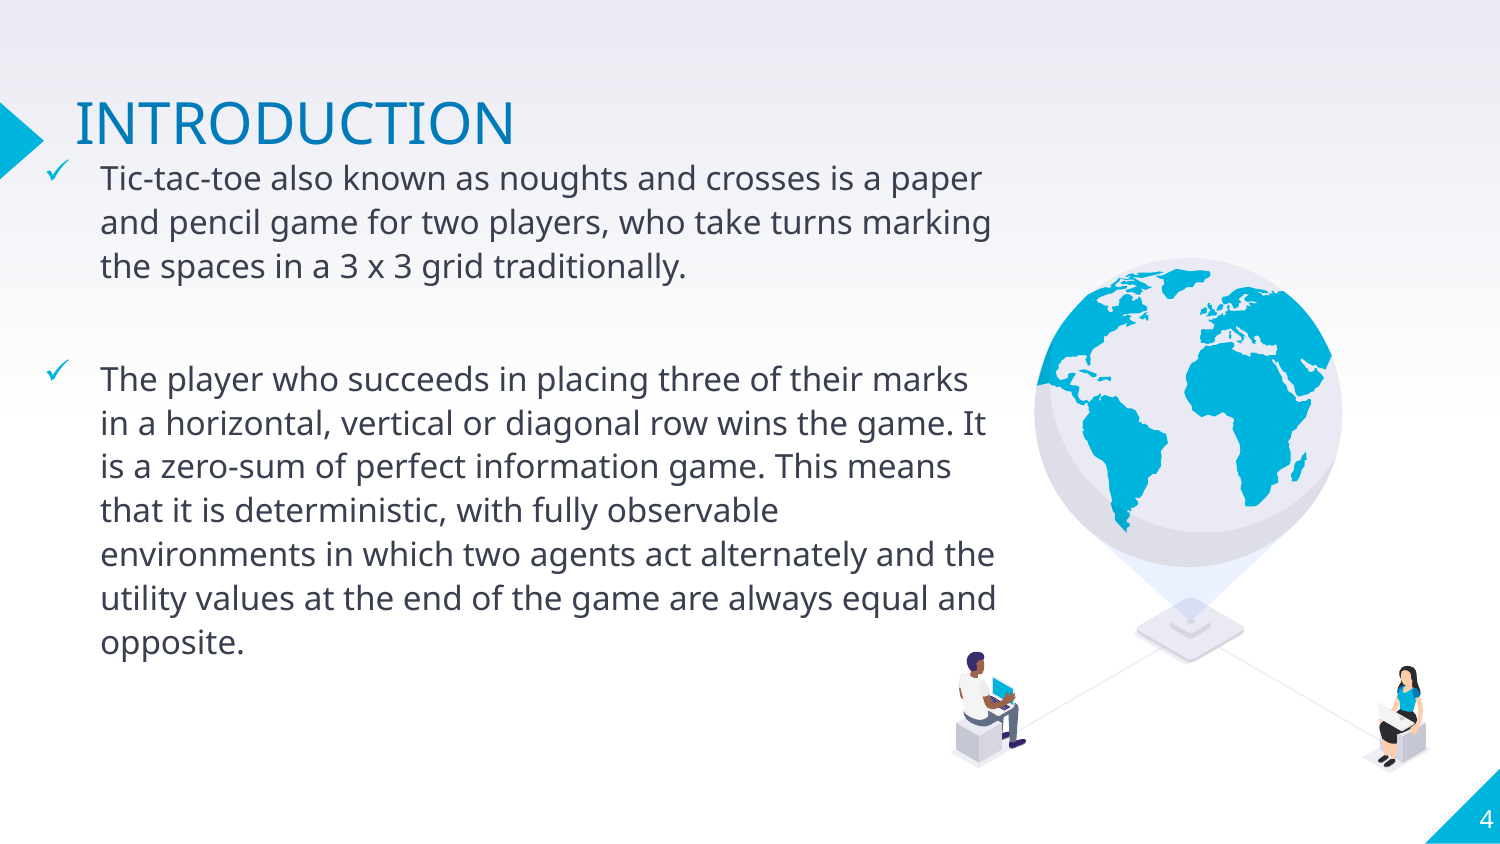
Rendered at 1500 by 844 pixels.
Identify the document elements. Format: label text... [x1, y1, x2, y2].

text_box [950, 257, 1432, 774]
list Tic-tac-toe also known as noughts and crosses is a paper and pencil game for two players, who take turns marking the spaces in a 3 x 3 grid traditionally. The player who succeeds in placing three of their marks in a horizontal, vertical or diagonal row wins the game. It is a zero-sum of perfect information game. This means that it is deterministic, with fully observable environments in which two agents act alternately and the utility values at the end of the game are always equal and opposite. [25, 153, 1003, 824]
slide_number 4 [1418, 760, 1494, 838]
title INTRODUCTION [75, 99, 1002, 153]
